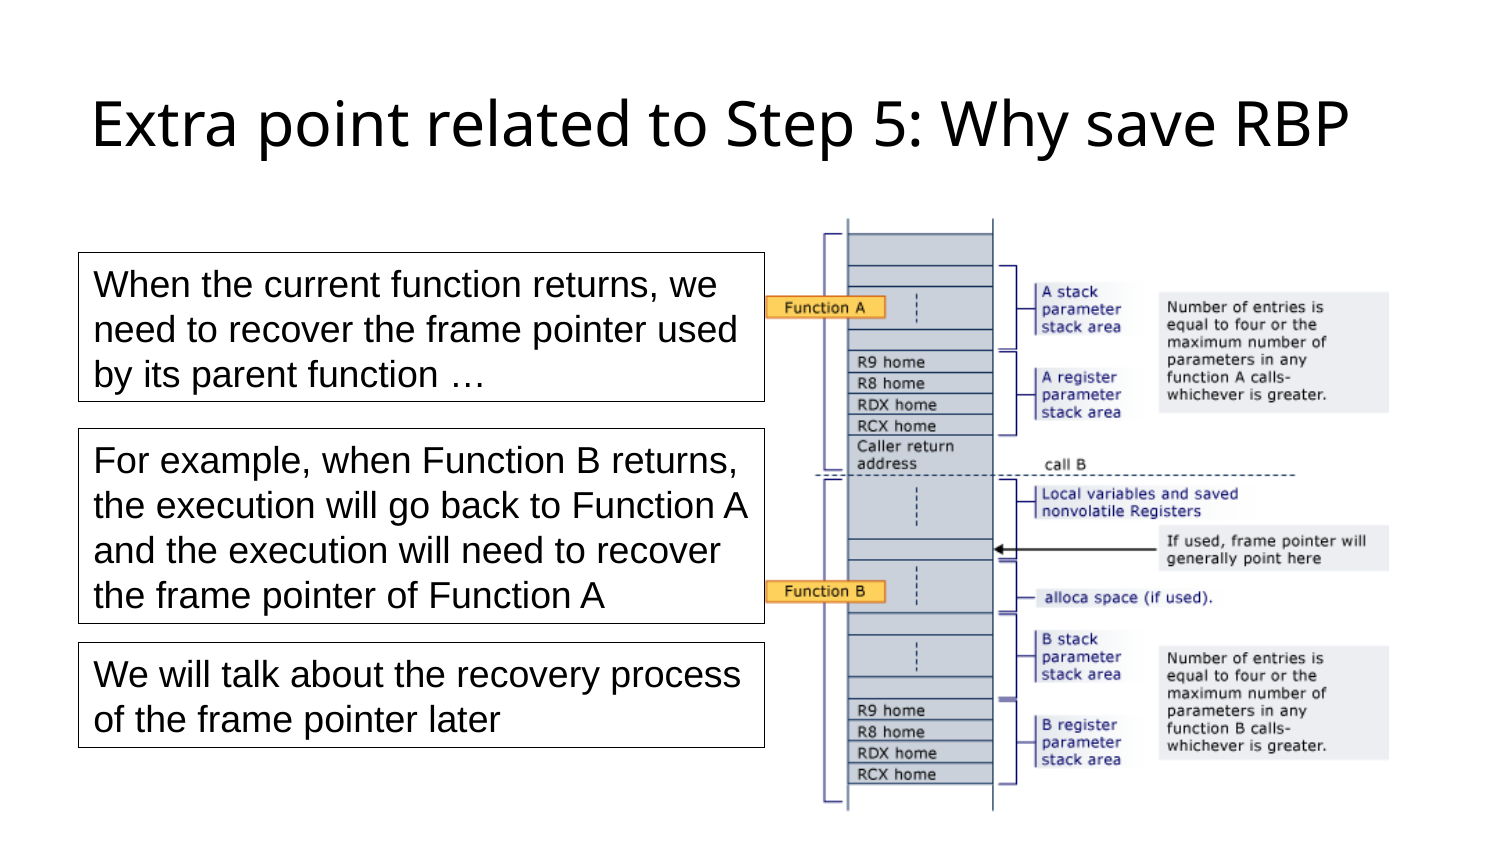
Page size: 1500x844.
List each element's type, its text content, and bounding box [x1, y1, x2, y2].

text_box For example, when Function B returns, the execution will go back to Function A and the execution will need to recover the frame pointer of Function A [78, 428, 759, 624]
text_box We will talk about the recovery process of the frame pointer later [78, 642, 759, 748]
picture [764, 217, 1390, 812]
text_box When the current function returns, we need to recover the frame pointer used by its parent function … [78, 252, 759, 402]
title Extra point related to Step 5: Why save RBP [75, 33, 1425, 175]
